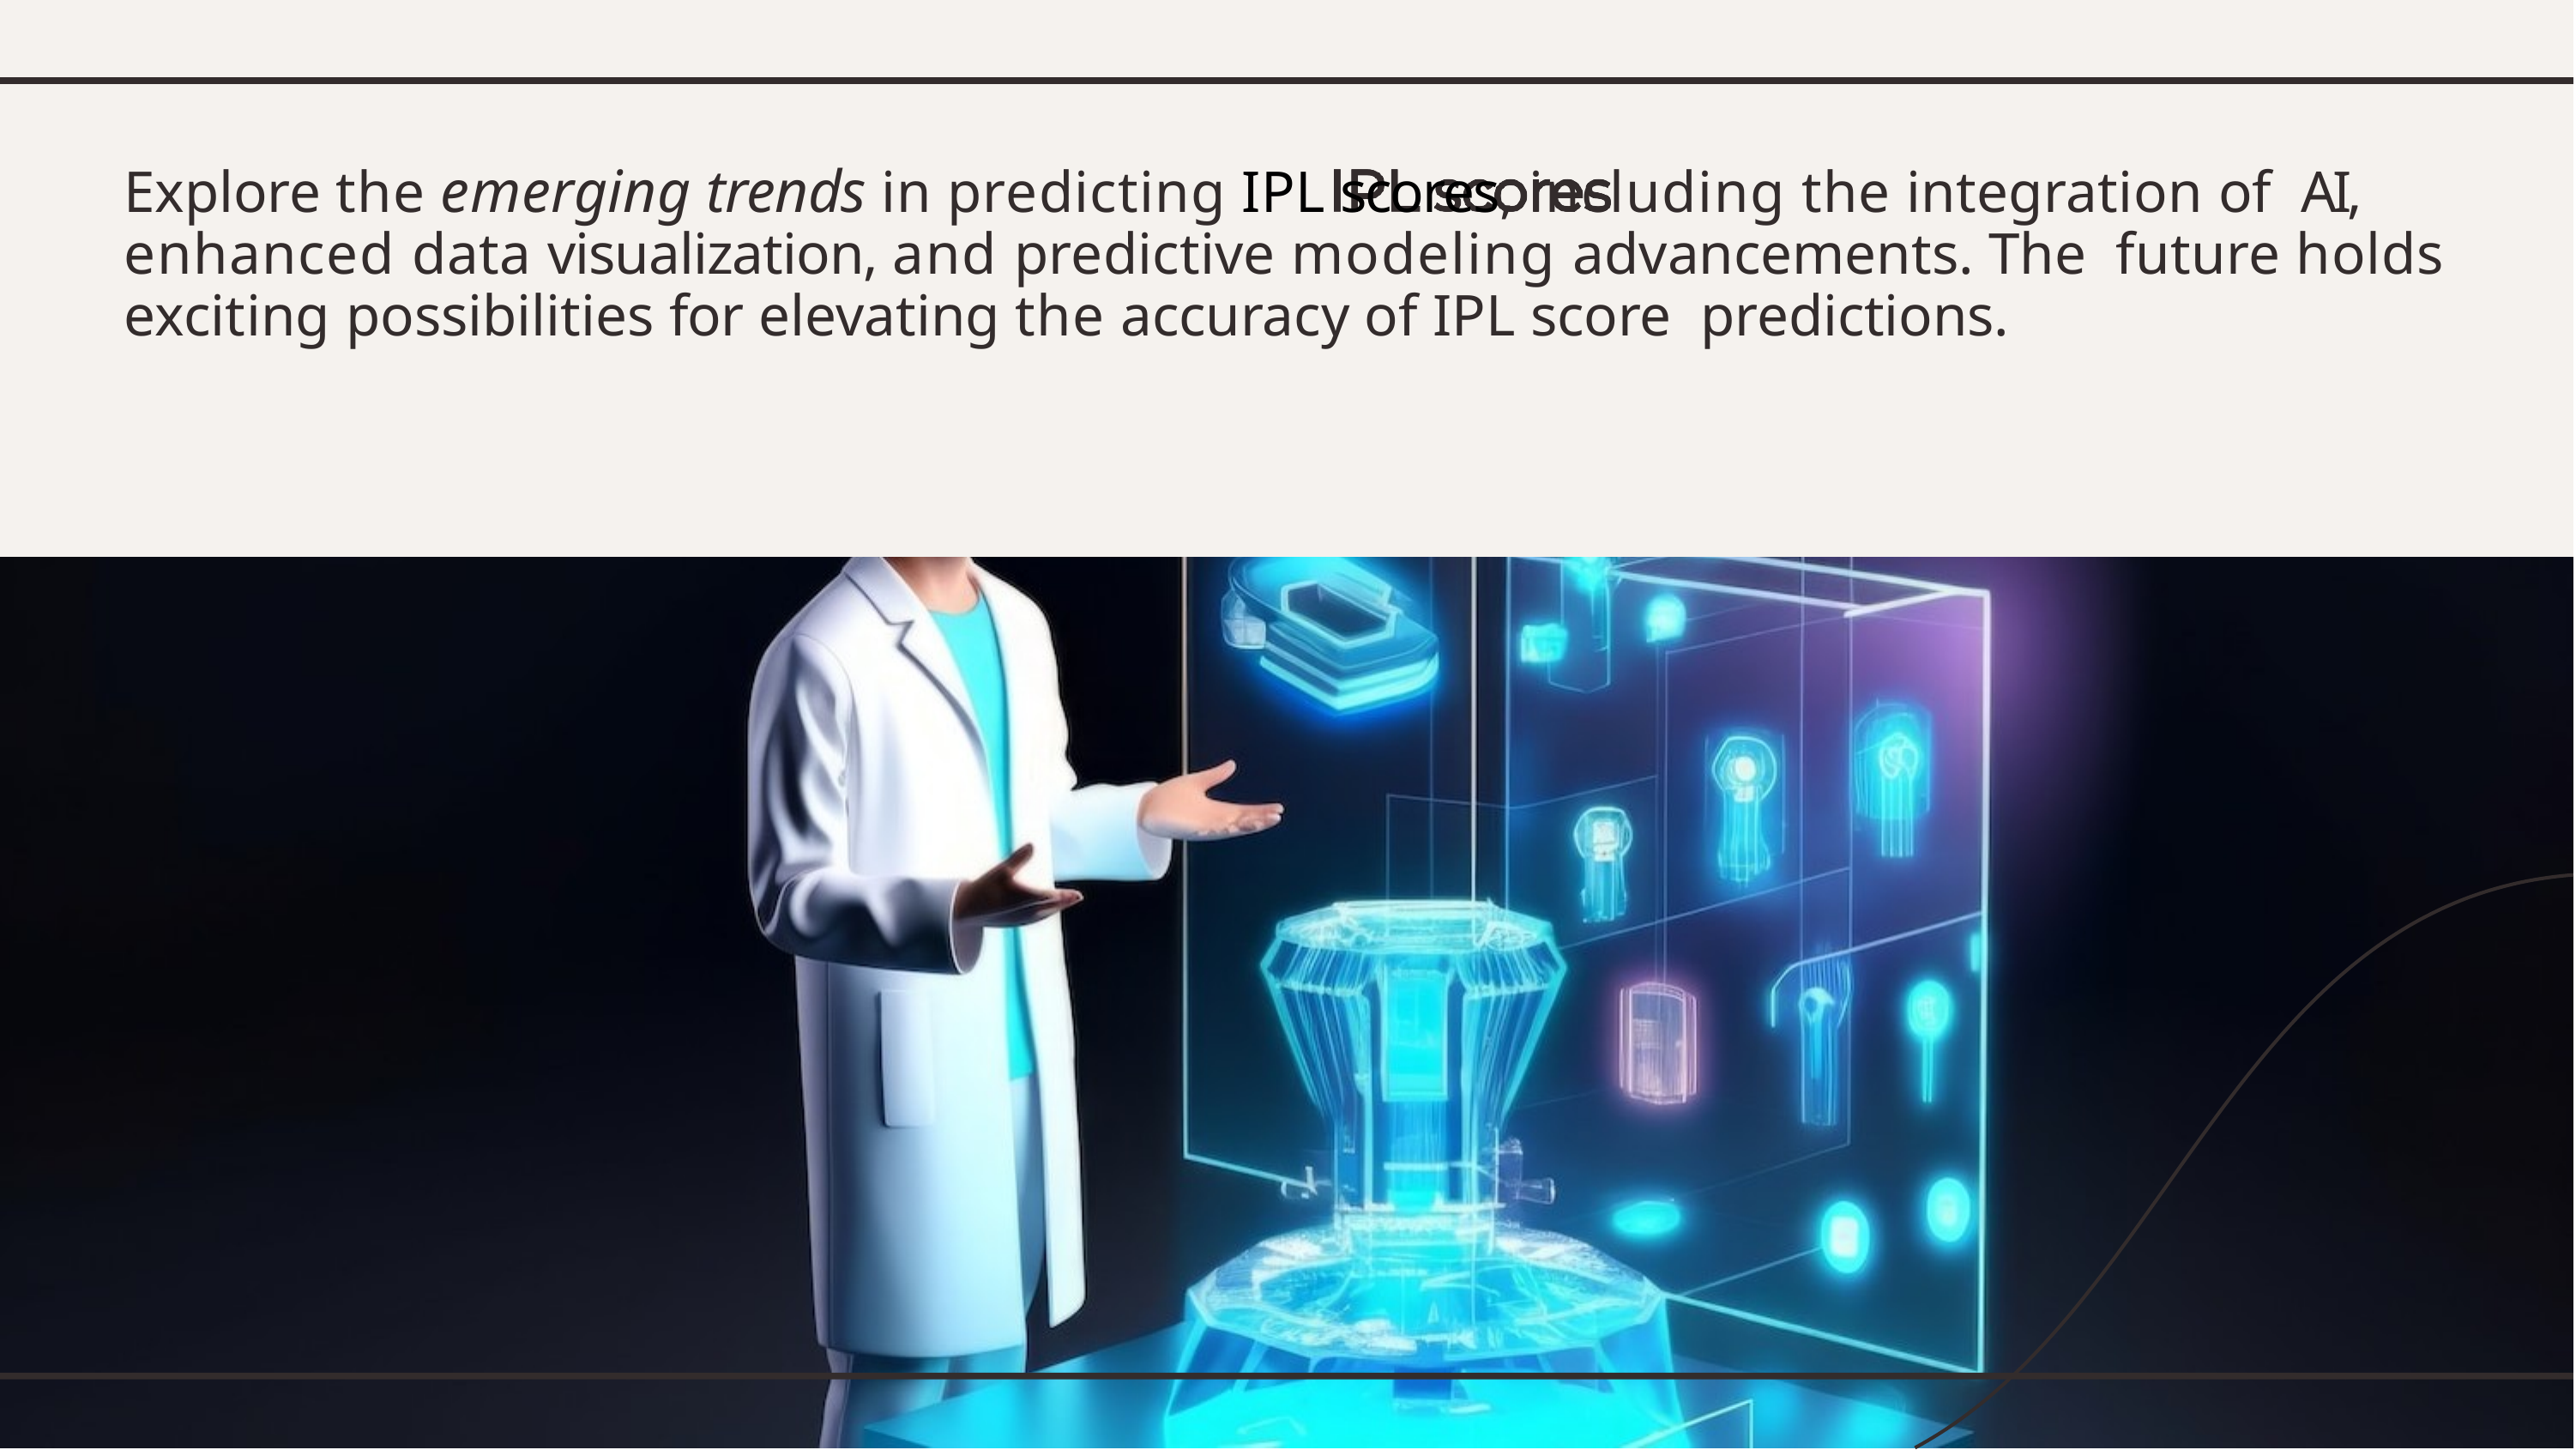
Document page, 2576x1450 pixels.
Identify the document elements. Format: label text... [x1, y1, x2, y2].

title Explore the emerging trends in predicting IPL scores, including the integration of AI, enhanced data visualization, and predictive modeling advancements. The future holds exciting possibilities for elevating the accuracy of IPL score predictions. [122, 151, 2453, 405]
picture [1334, 169, 1611, 213]
text_box [0, 77, 2573, 84]
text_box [0, 557, 2576, 1450]
